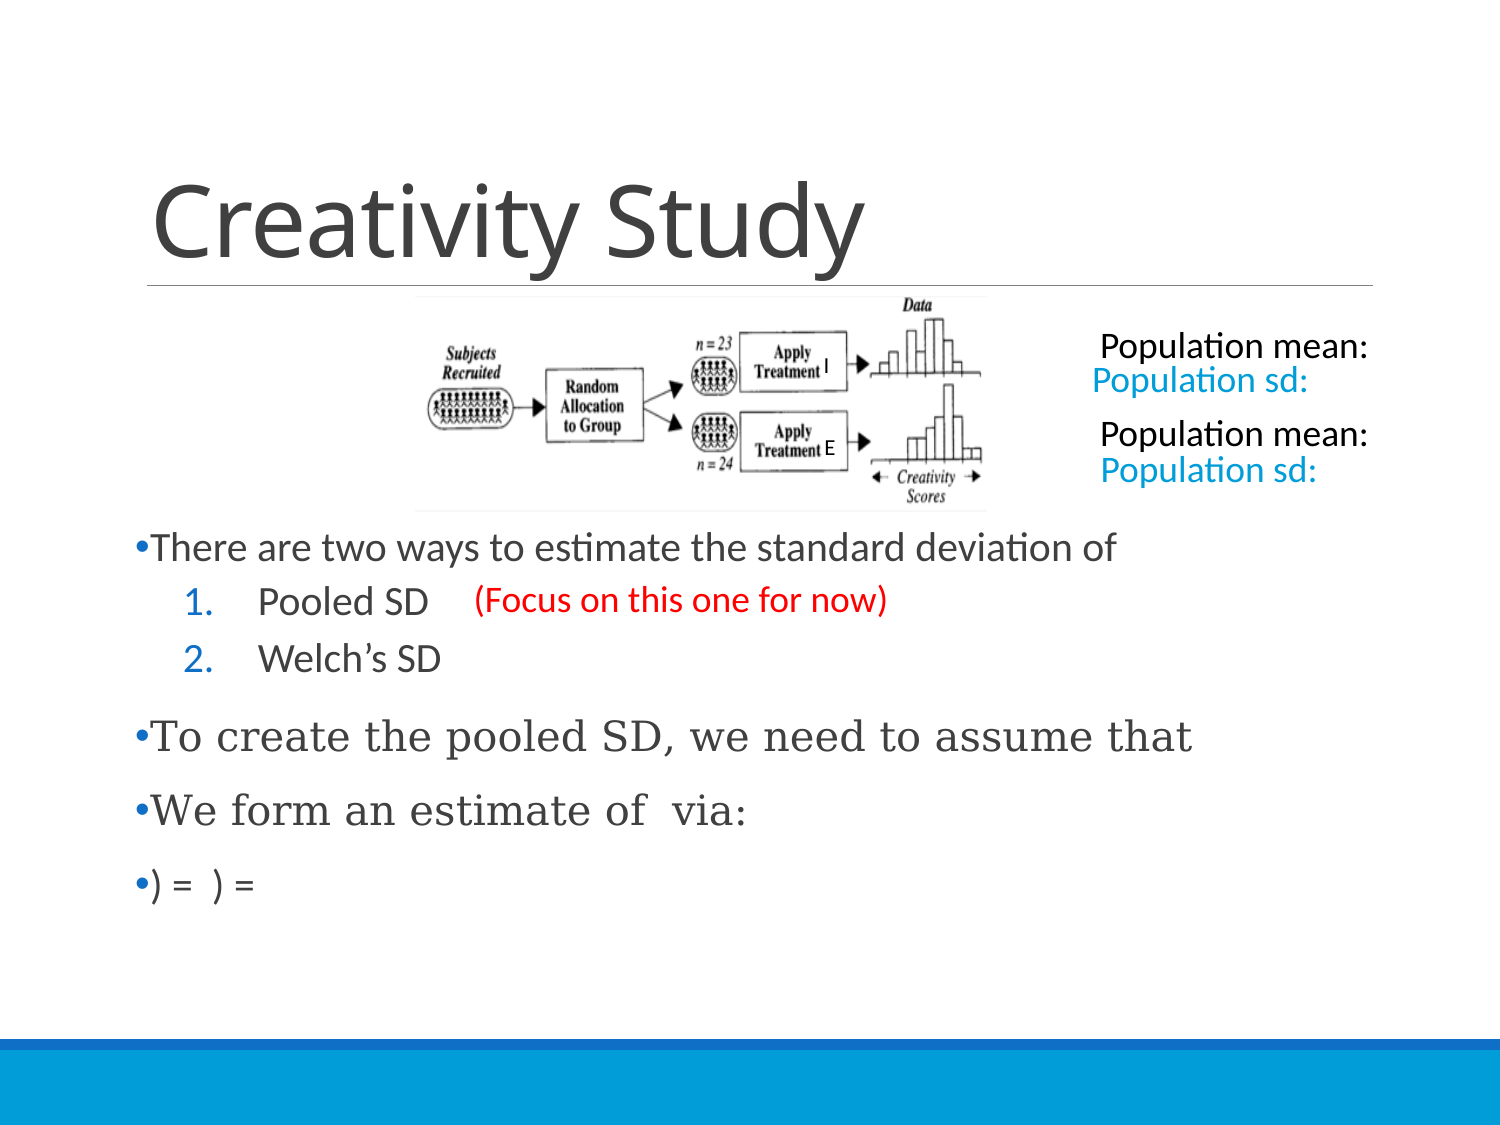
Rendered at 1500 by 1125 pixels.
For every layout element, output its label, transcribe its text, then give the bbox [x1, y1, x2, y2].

title Creativity Study [135, 47, 1373, 285]
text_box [414, 295, 987, 513]
